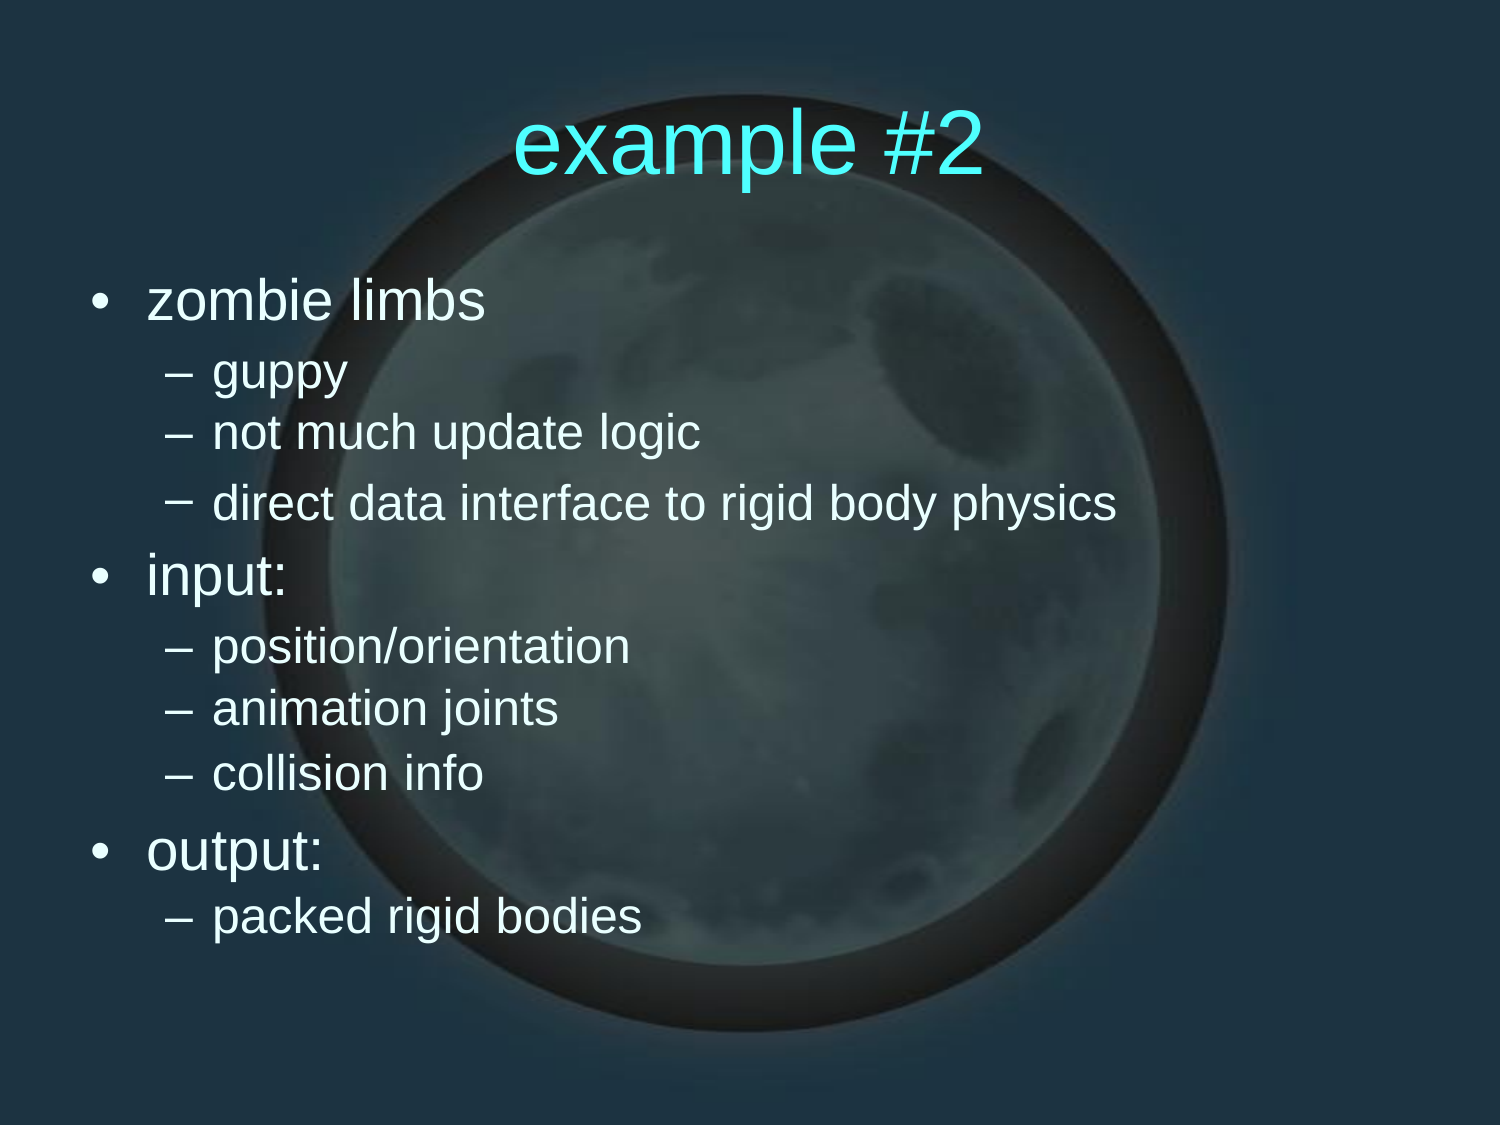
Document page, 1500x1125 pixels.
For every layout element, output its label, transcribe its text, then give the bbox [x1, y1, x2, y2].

text_box [0, 0, 1500, 1125]
text_box body [826, 477, 947, 532]
text_box input: [144, 545, 300, 608]
text_box • [87, 820, 122, 884]
text_box to [662, 477, 717, 532]
text_box example [510, 96, 876, 193]
text_box position/orientation animation joints collision info [209, 620, 641, 807]
text_box • [87, 270, 122, 333]
text_box – – – [162, 345, 203, 532]
text_box zombie limbs [144, 270, 498, 333]
text_box #2 [882, 96, 1003, 193]
text_box direct data interface [209, 477, 661, 532]
text_box output: – packed rigid bodies [144, 820, 653, 950]
text_box physics [949, 477, 1128, 532]
text_box guppy not much update logic [209, 345, 711, 466]
text_box • [87, 545, 122, 608]
text_box rigid [718, 477, 825, 532]
text_box – – – [162, 620, 203, 807]
